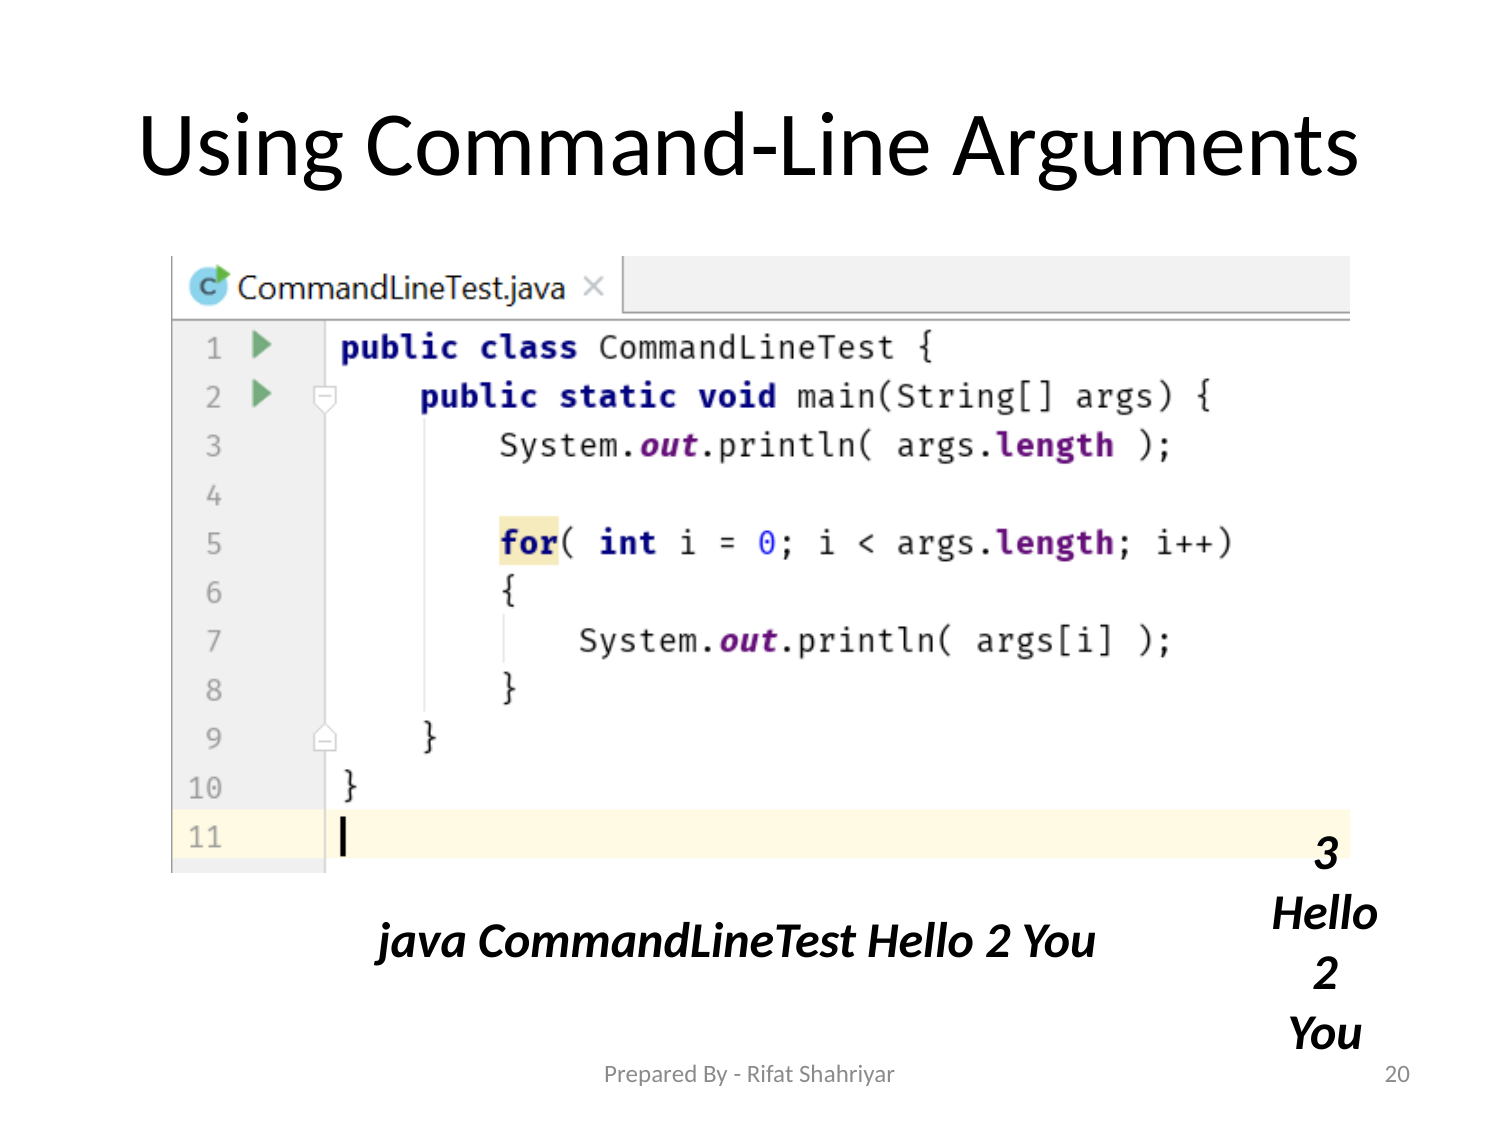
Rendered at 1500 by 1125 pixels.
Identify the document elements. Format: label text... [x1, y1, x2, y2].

text_box 3 Hello 2 You [1224, 812, 1425, 1042]
slide_number 20 [1074, 1042, 1425, 1103]
picture [170, 256, 1350, 873]
text_box java CommandLineTest Hello 2 You [75, 899, 1224, 975]
footer Prepared By - Rifat Shahriyar [512, 1042, 988, 1103]
title Using Command‐Line Arguments [75, 45, 1425, 233]
